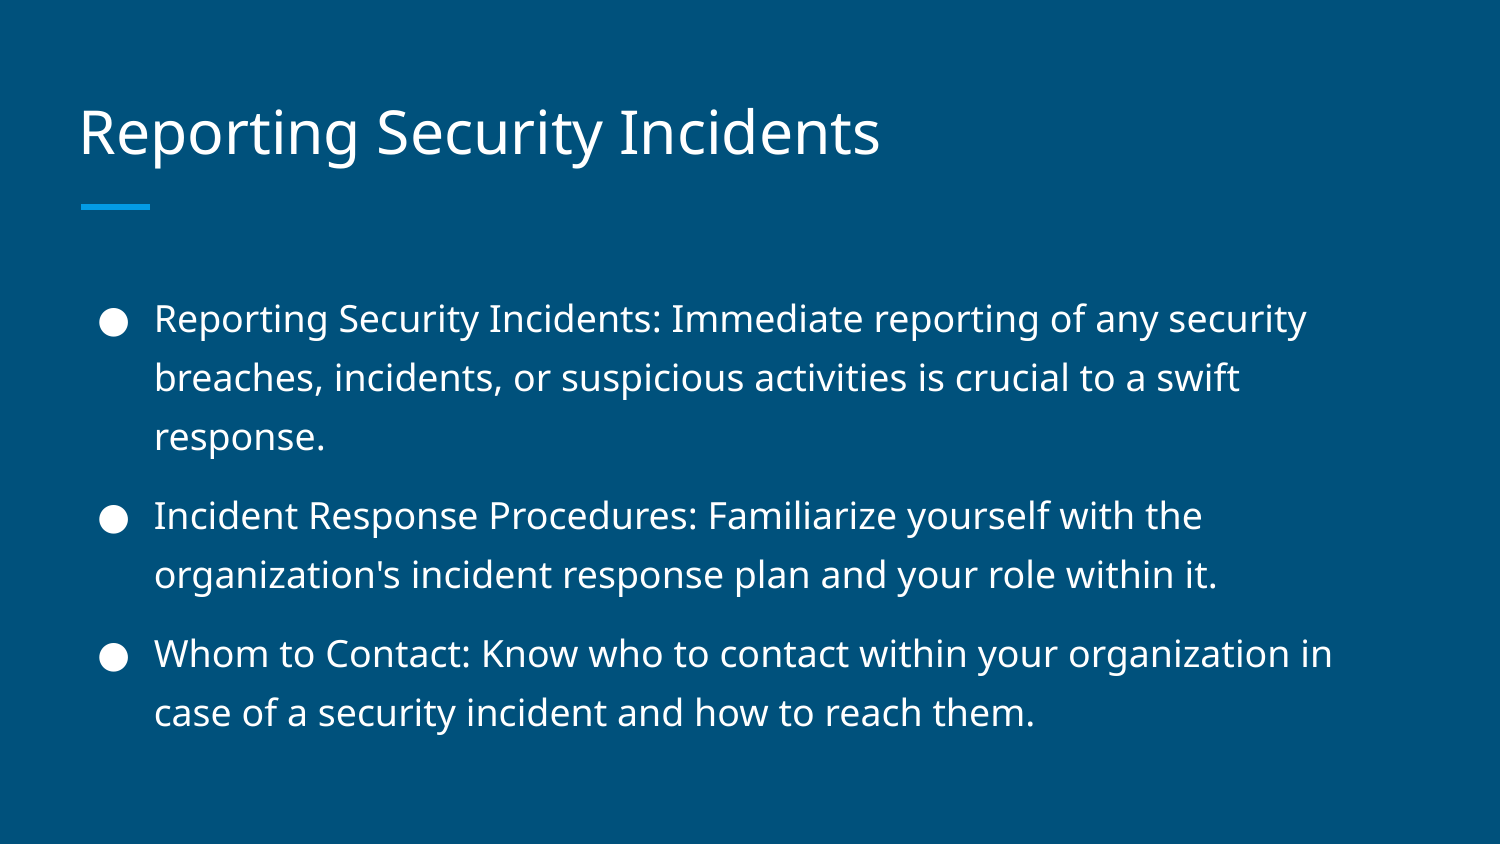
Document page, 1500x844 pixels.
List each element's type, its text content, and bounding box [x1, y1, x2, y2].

list Reporting Security Incidents: Immediate reporting of any security breaches, incidents, or suspicious activities is crucial to a swift response. Incident Response Procedures: Familiarize yourself with the organization's incident response plan and your role within it. Whom to Contact: Know who to contact within your organization in case of a security incident and how to reach them. [63, 270, 1437, 776]
title Reporting Security Incidents [63, 75, 1437, 188]
